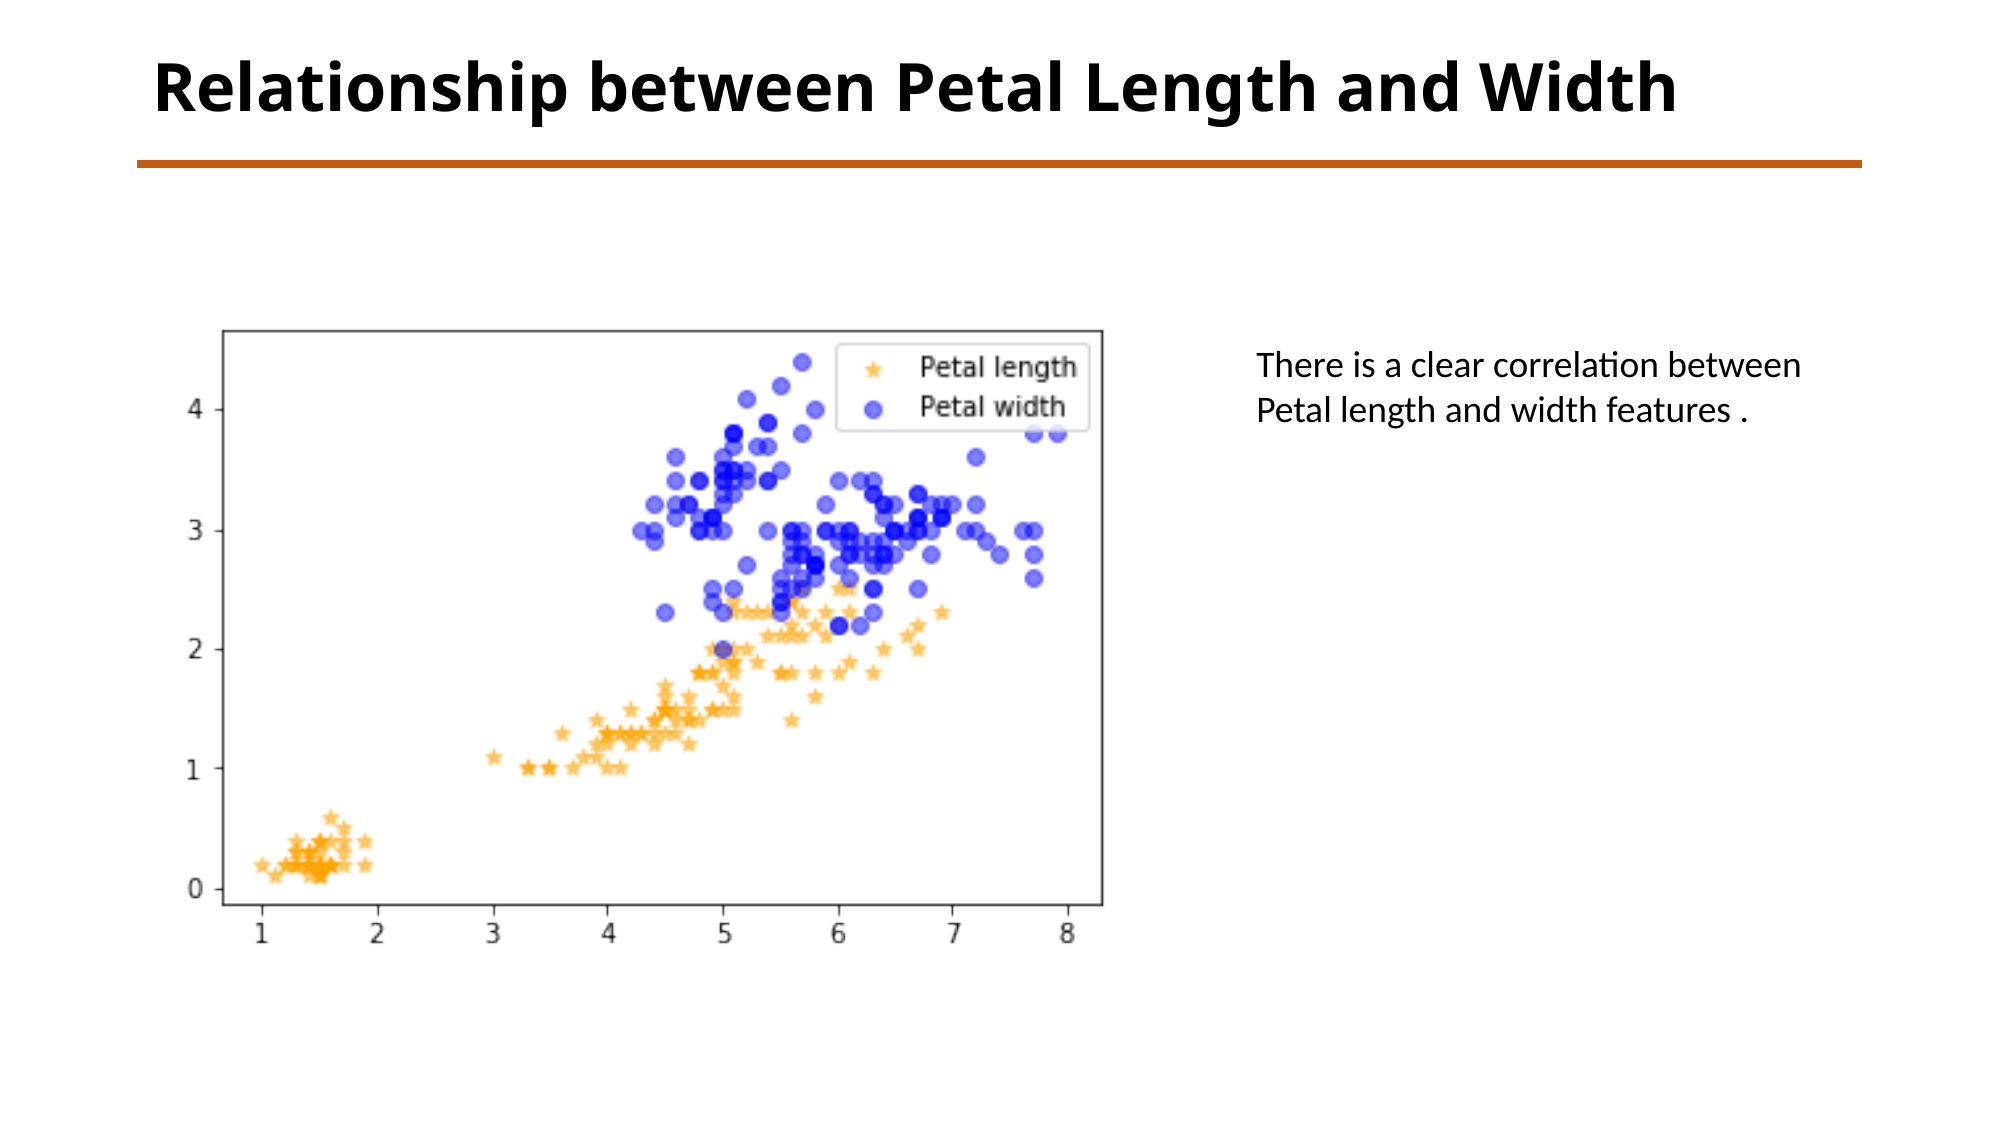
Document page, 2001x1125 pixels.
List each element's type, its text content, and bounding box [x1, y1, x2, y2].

title Relationship between Petal Length and Width [137, 36, 1930, 144]
text_box There is a clear correlation between Petal length and width features . [1241, 332, 1863, 437]
picture [167, 304, 1131, 968]
